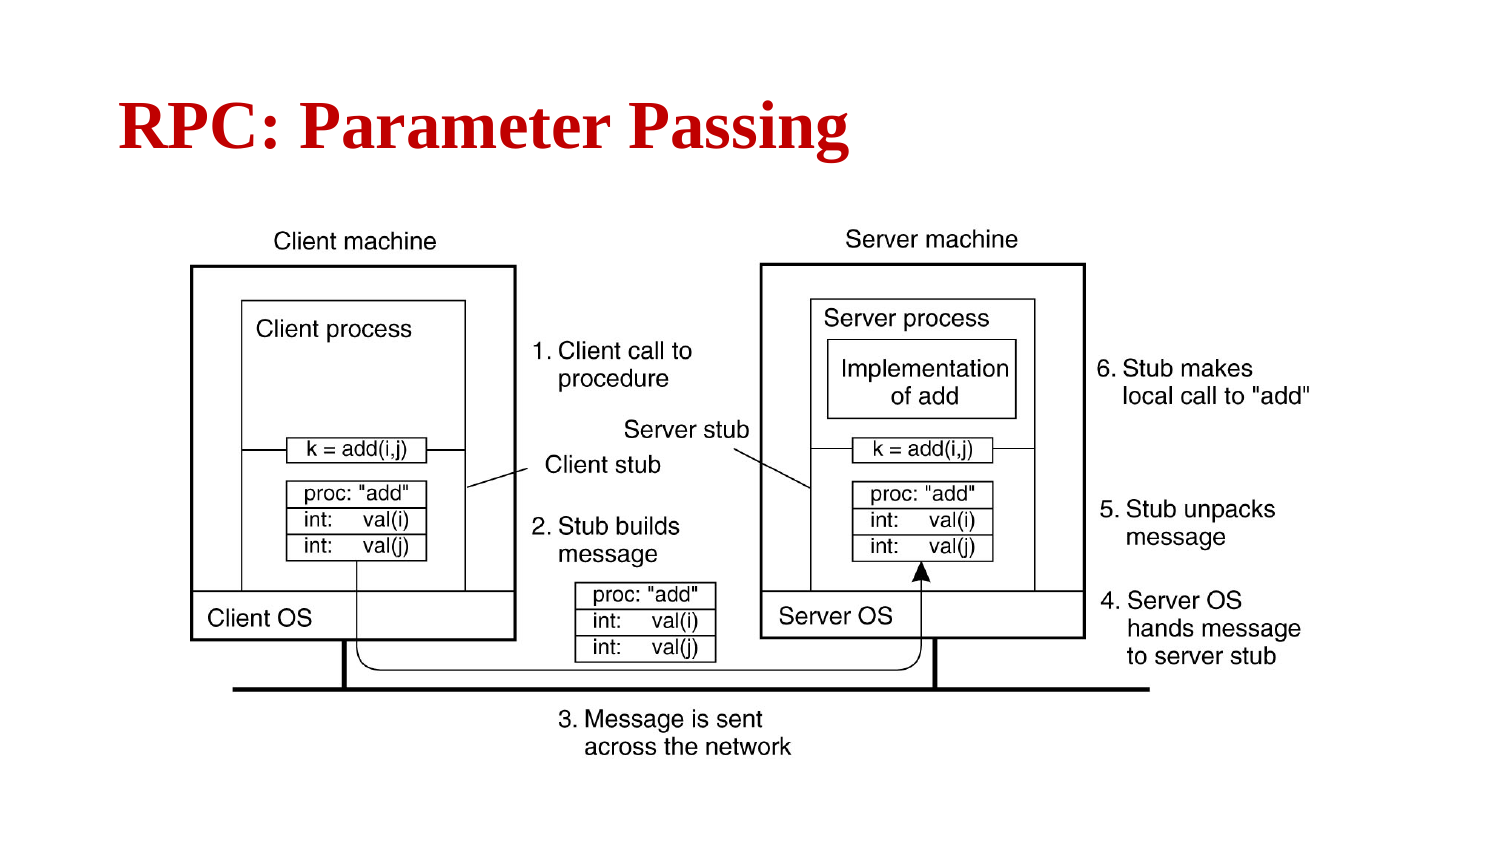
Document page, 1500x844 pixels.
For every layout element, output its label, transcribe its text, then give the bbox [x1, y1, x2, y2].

title RPC: Parameter Passing [103, 44, 1397, 208]
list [190, 224, 1310, 760]
